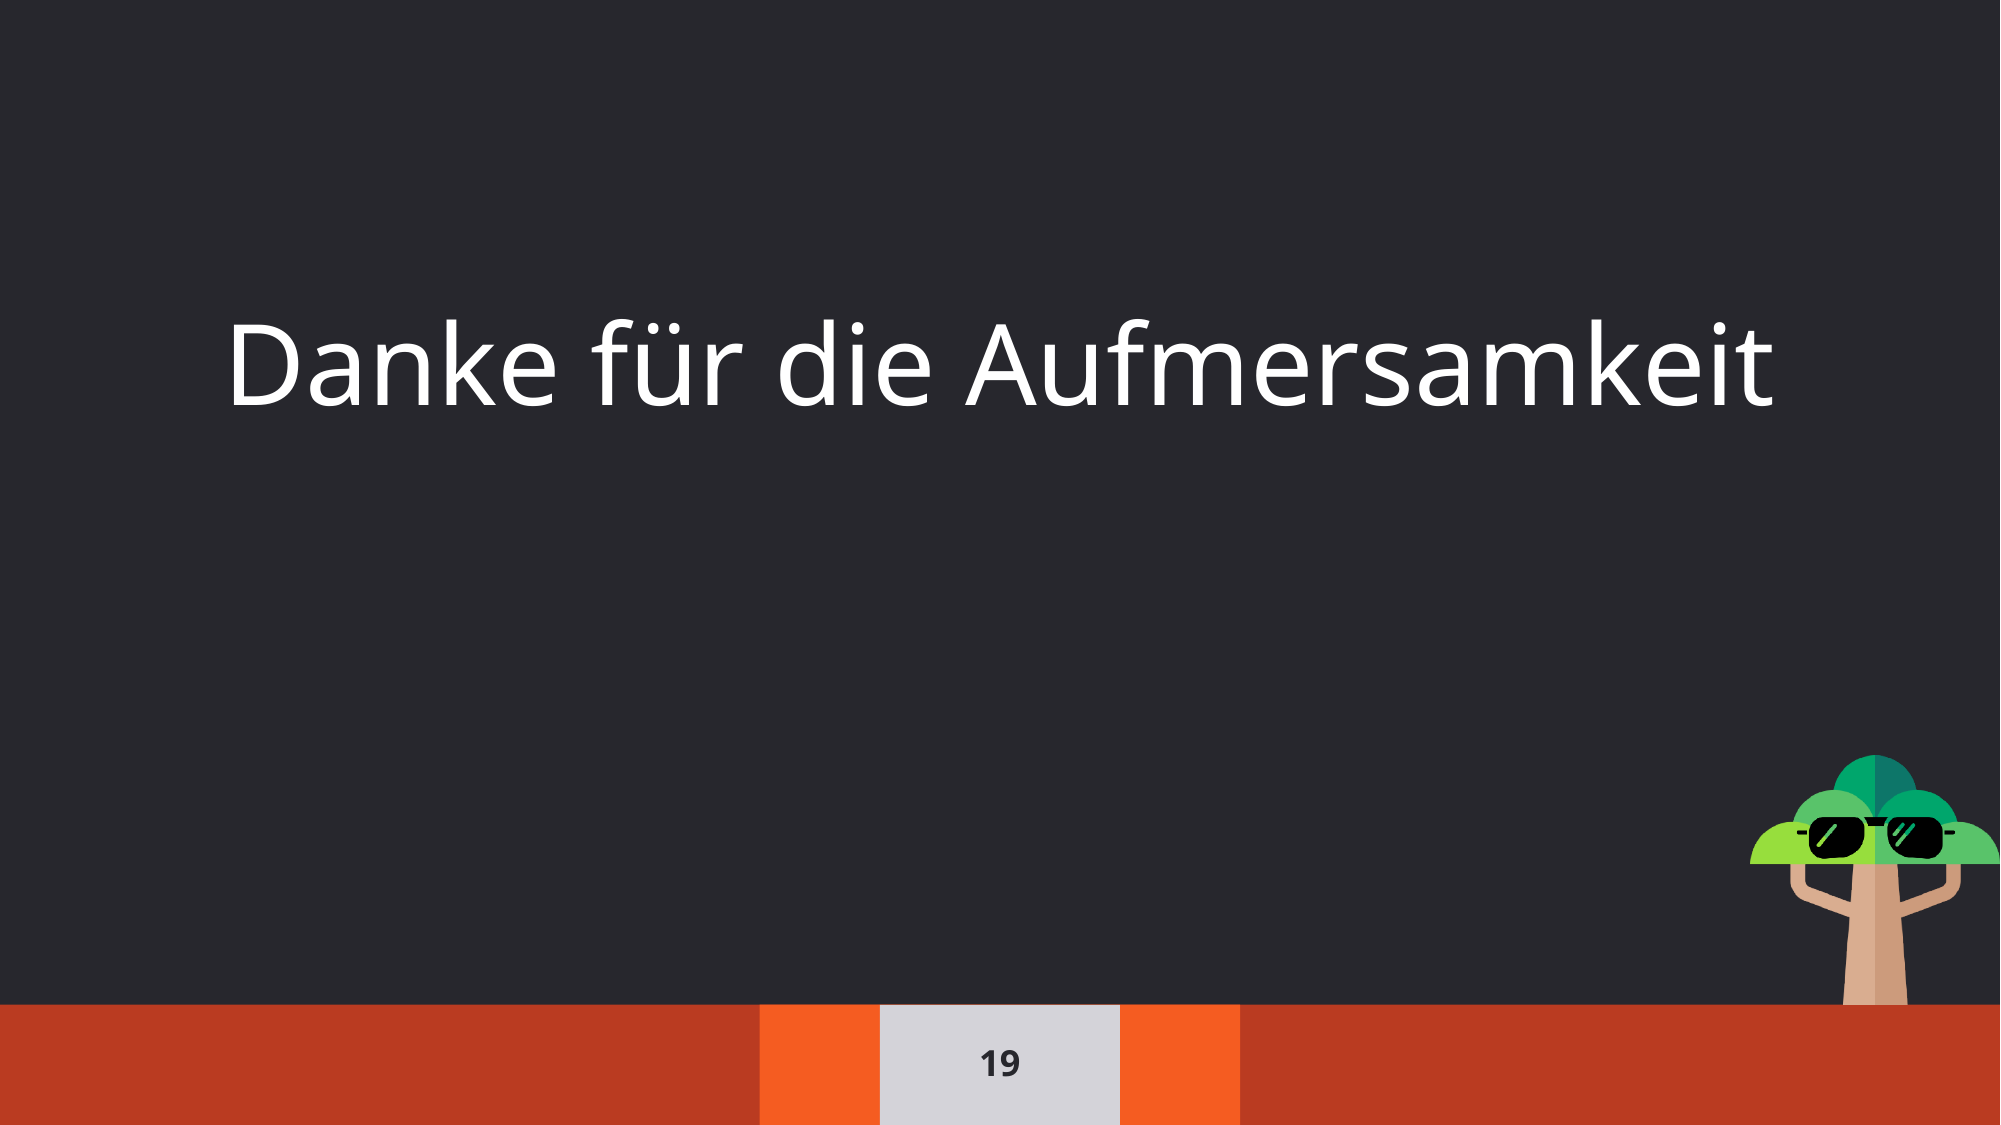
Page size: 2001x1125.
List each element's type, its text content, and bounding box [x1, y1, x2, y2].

slide_number 19 [879, 1004, 1120, 1125]
picture [1750, 755, 2000, 1006]
text_box Danke für die Aufmersamkeit [208, 285, 1792, 436]
